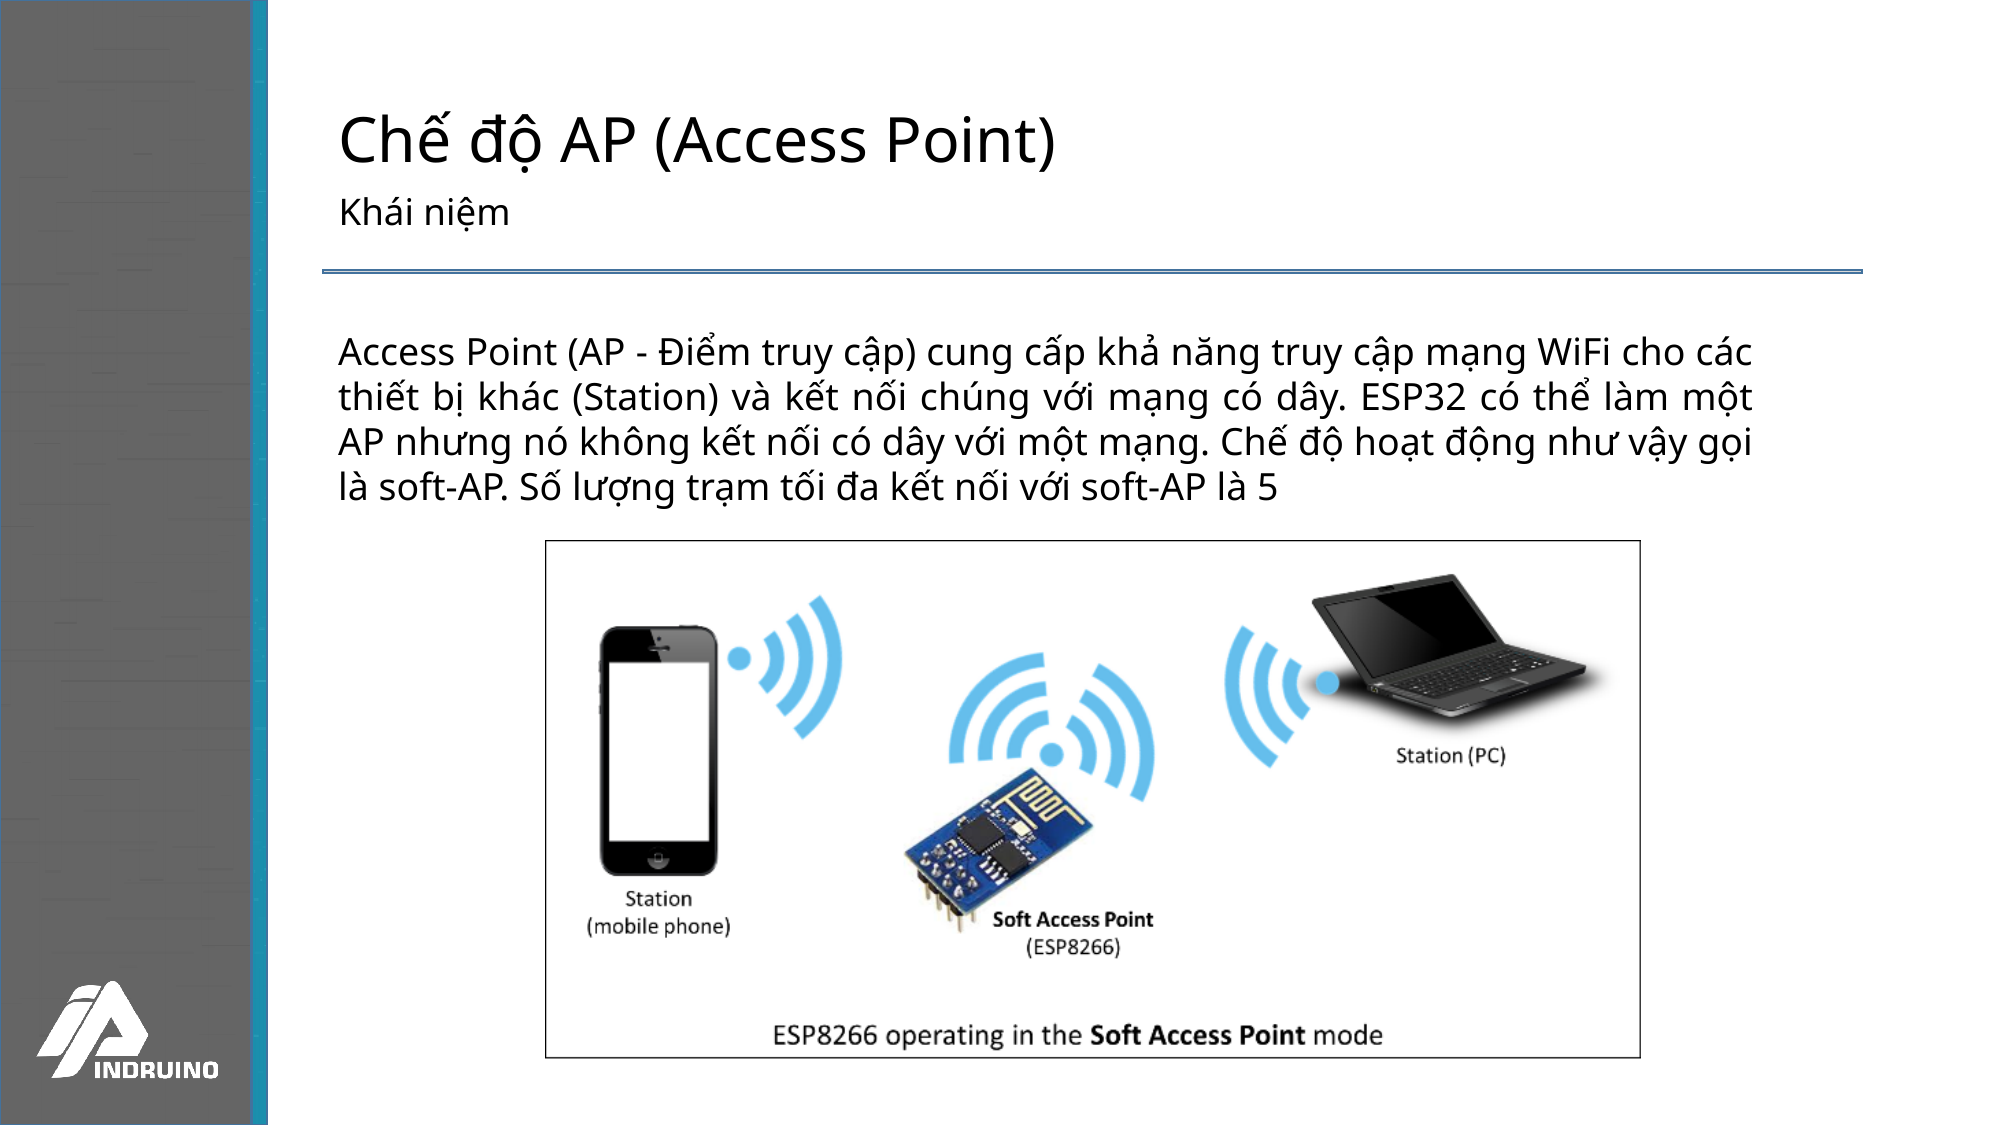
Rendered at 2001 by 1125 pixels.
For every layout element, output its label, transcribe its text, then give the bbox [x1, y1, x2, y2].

picture [545, 540, 1641, 1071]
text_box Access Point (AP - Điểm truy cập) cung cấp khả năng truy cập mạng WiFi cho các thiết bị khác (Station) và kết nối chúng với mạng có dây. ESP32 có thể làm một AP nhưng nó không kết nối có dây với một mạng. Chế độ hoạt động như vậy gọi là soft-AP. Số lượng trạm tối đa kết nối với soft-AP là 5 [323, 320, 1769, 560]
subtitle Khái niệm [323, 185, 860, 241]
picture [253, 1, 266, 1124]
picture [1, 1, 250, 1124]
title Chế độ AP (Access Point) [323, 98, 1863, 186]
